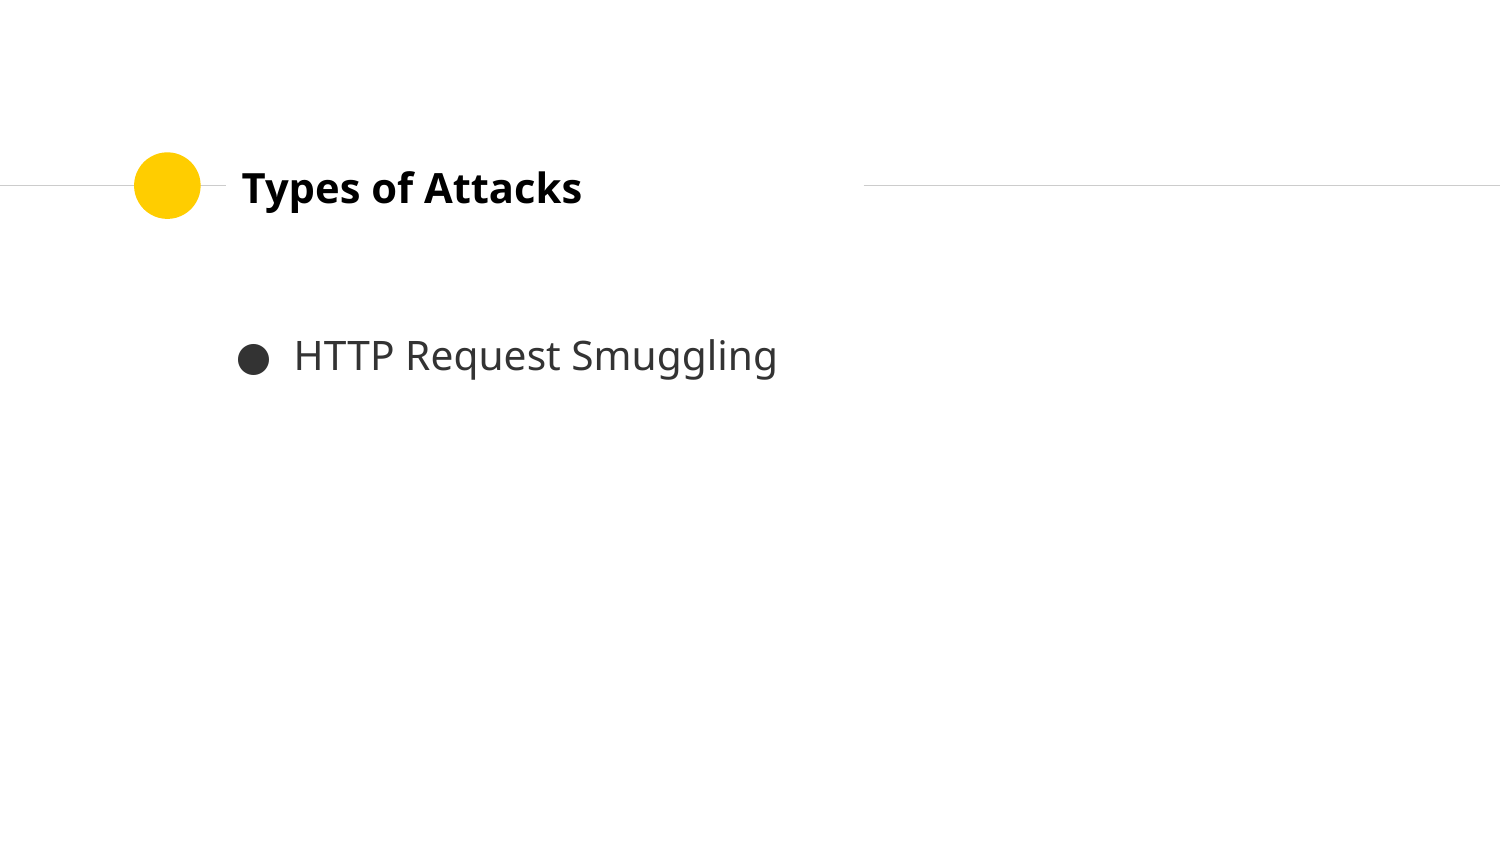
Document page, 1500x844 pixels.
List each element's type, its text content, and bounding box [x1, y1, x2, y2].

title Types of Attacks [226, 151, 863, 223]
text_box HTTP Request Smuggling [203, 266, 1074, 736]
